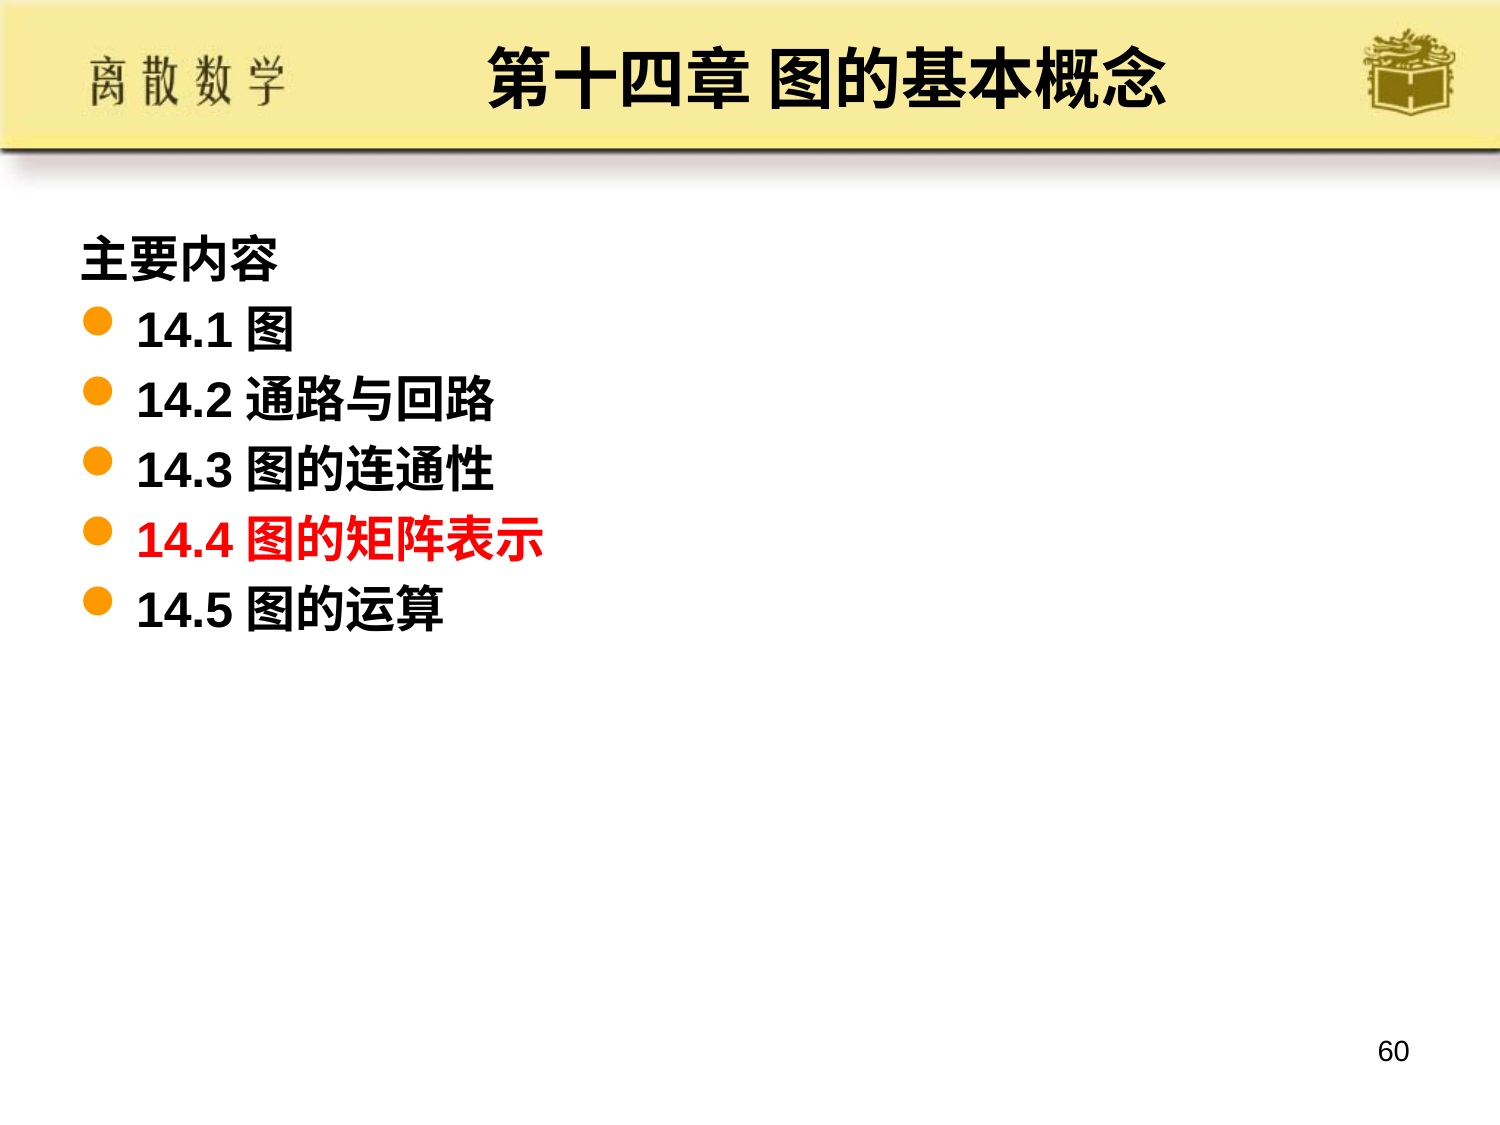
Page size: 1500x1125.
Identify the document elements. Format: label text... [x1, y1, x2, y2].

title 第十四章 图的基本概念 [324, 42, 1329, 112]
slide_number 60 [1074, 1024, 1425, 1103]
list 主要内容 14.1图 14.2通路与回路 14.3图的连通性 14.4图的矩阵表示 14.5图的运算 [64, 220, 1415, 963]
picture [0, 0, 1500, 1125]
